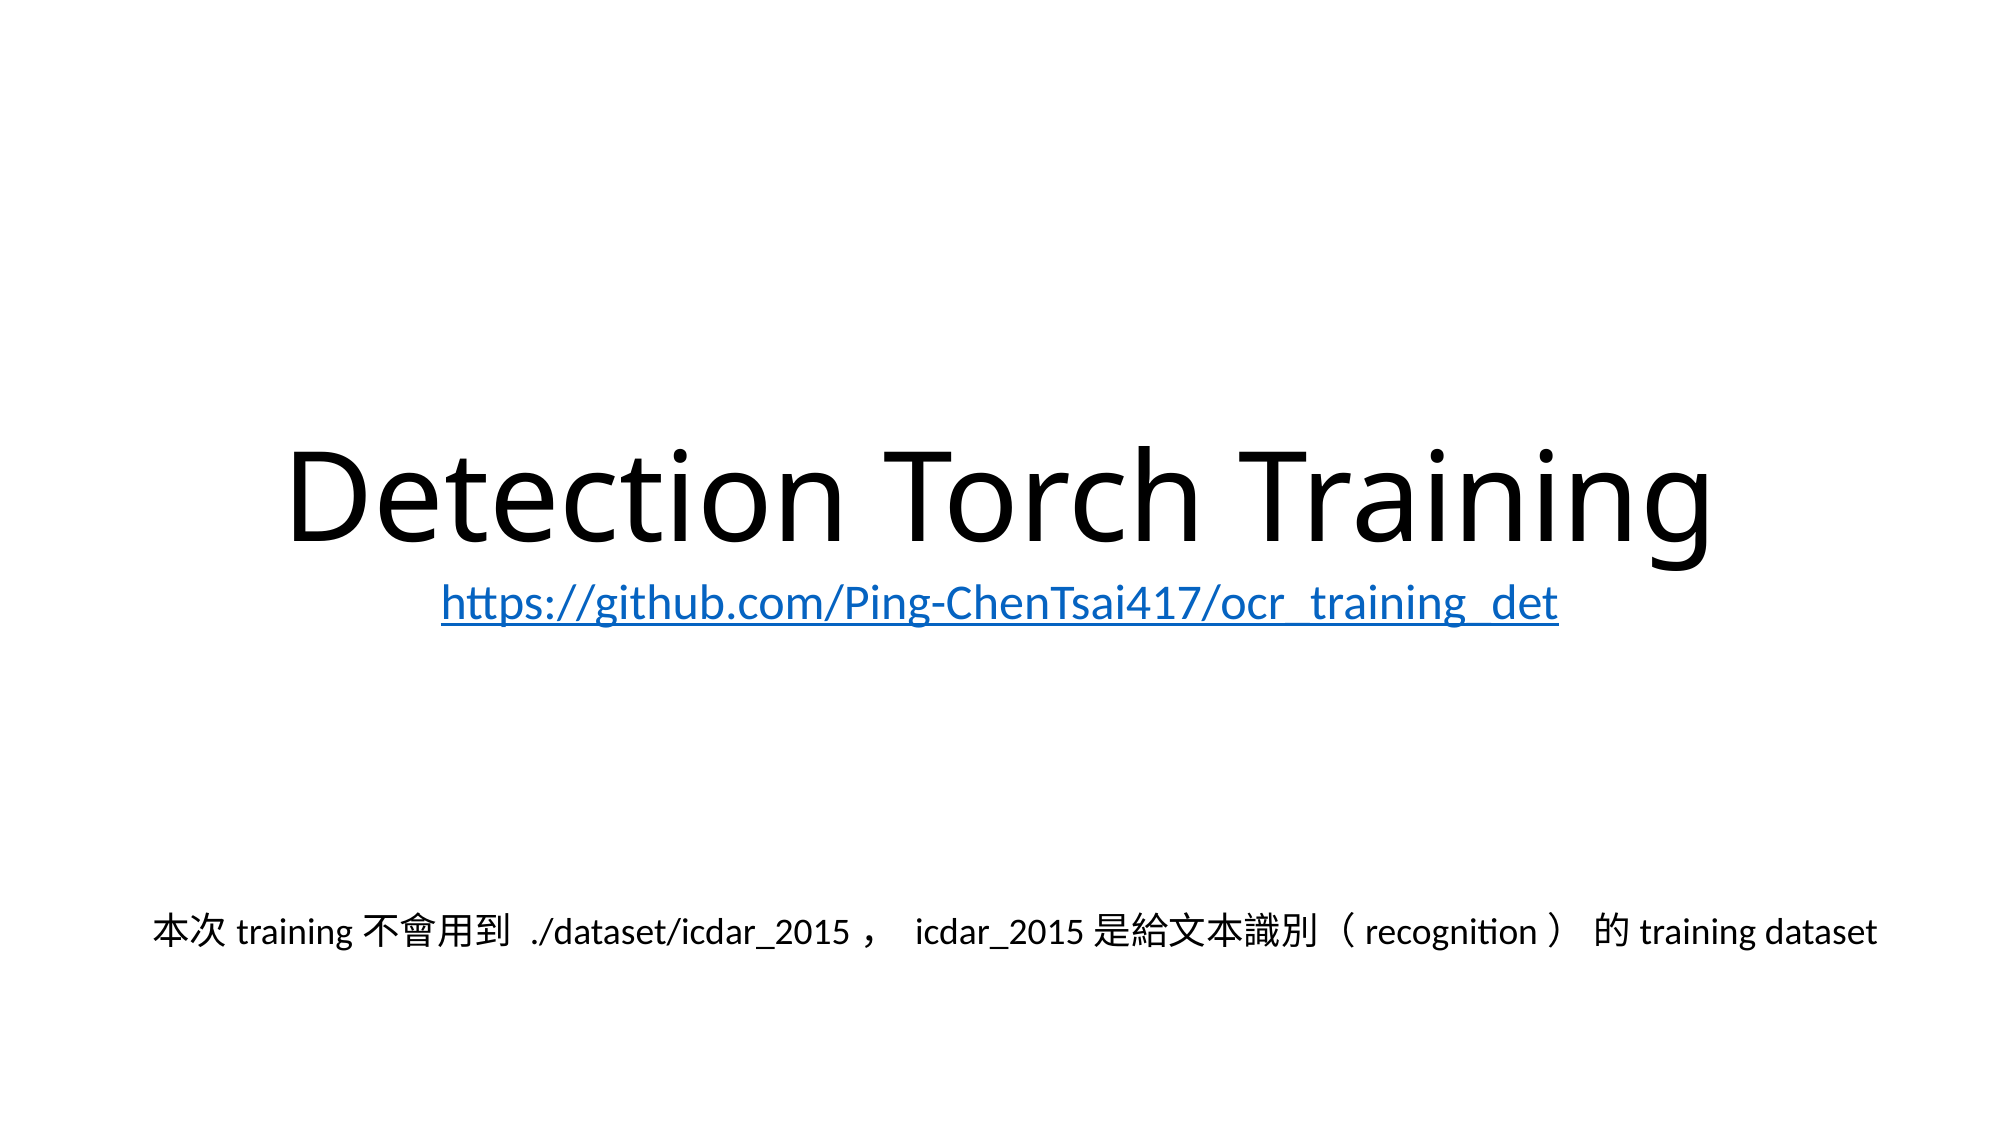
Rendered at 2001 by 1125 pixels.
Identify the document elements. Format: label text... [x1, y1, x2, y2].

text_box 本次training不會用到 ./dataset/icdar_2015， icdar_2015是給文本識別（recognition） 的training dataset [137, 899, 1952, 960]
title Detection Torch Training [249, 184, 1750, 576]
subtitle https://github.com/Ping-ChenTsai417/ocr_training_det [370, 568, 1630, 841]
